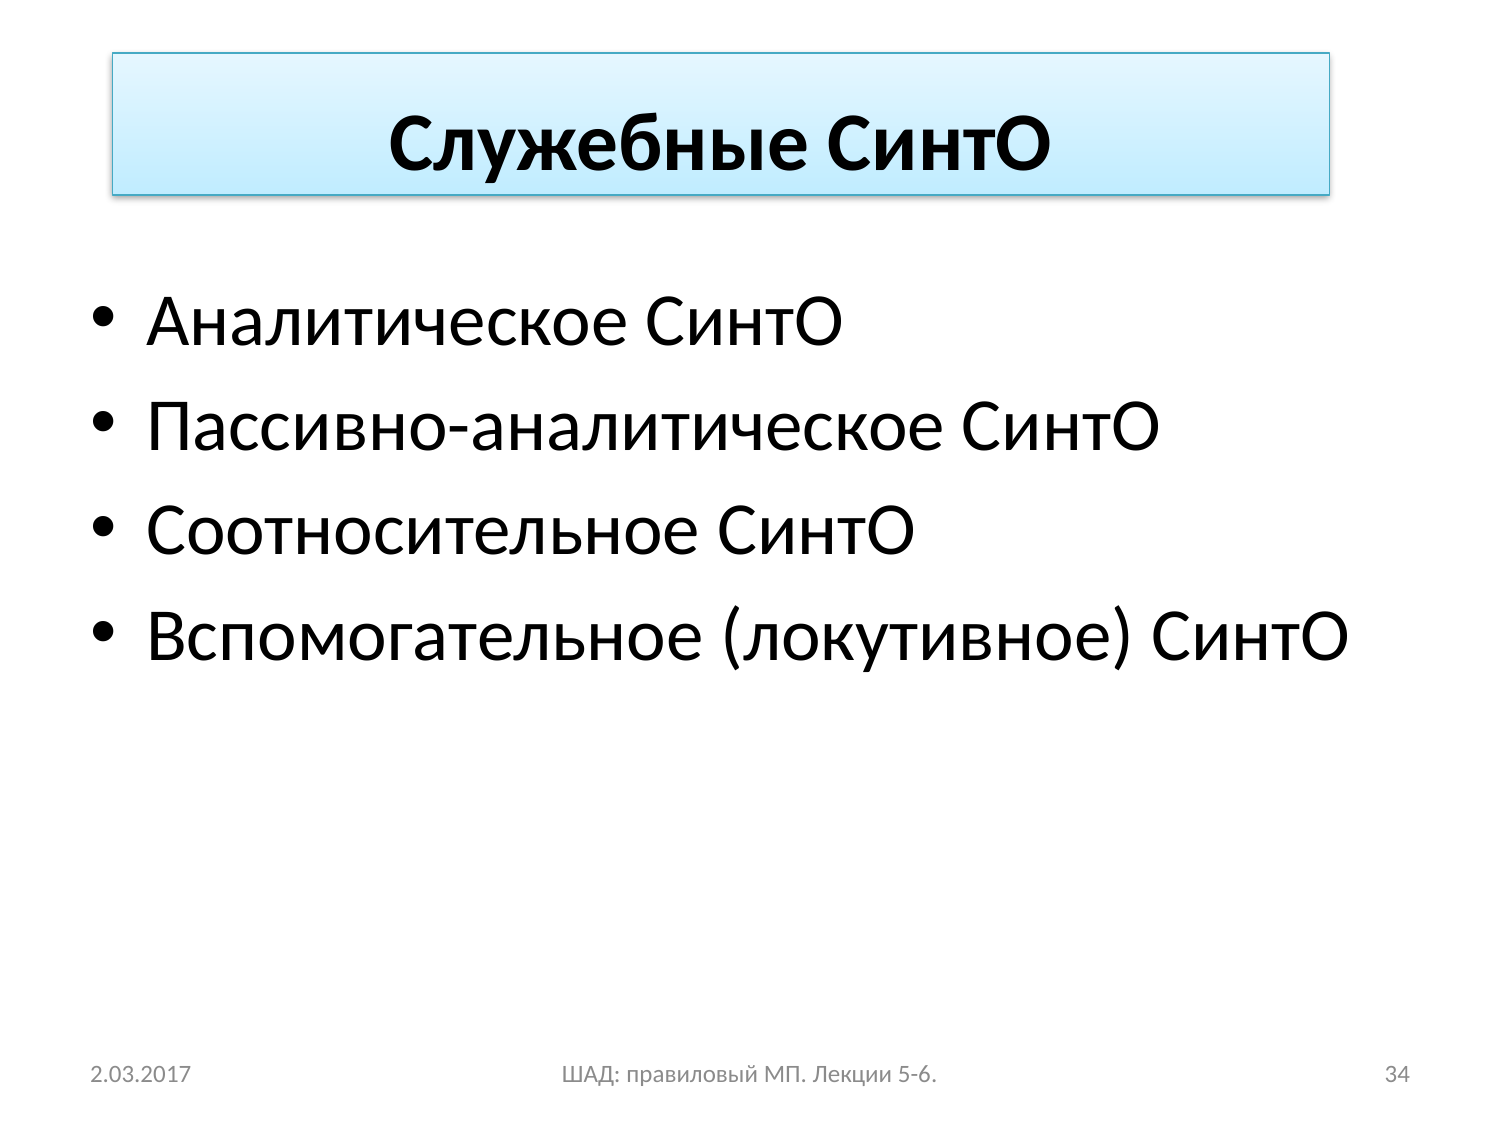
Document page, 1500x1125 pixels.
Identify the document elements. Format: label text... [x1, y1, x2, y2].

list Аналитическое СинтО Пассивно-аналитическое СинтО Соотносительное СинтО Вспомогательное (локутивное) СинтО [75, 262, 1425, 1005]
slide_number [75, 1042, 425, 1103]
footer ШАД: правиловый МП. Лекции 5-6. [512, 1042, 988, 1103]
slide_number 34 [1074, 1042, 1425, 1103]
title Служебные СинтО [112, 52, 1330, 196]
